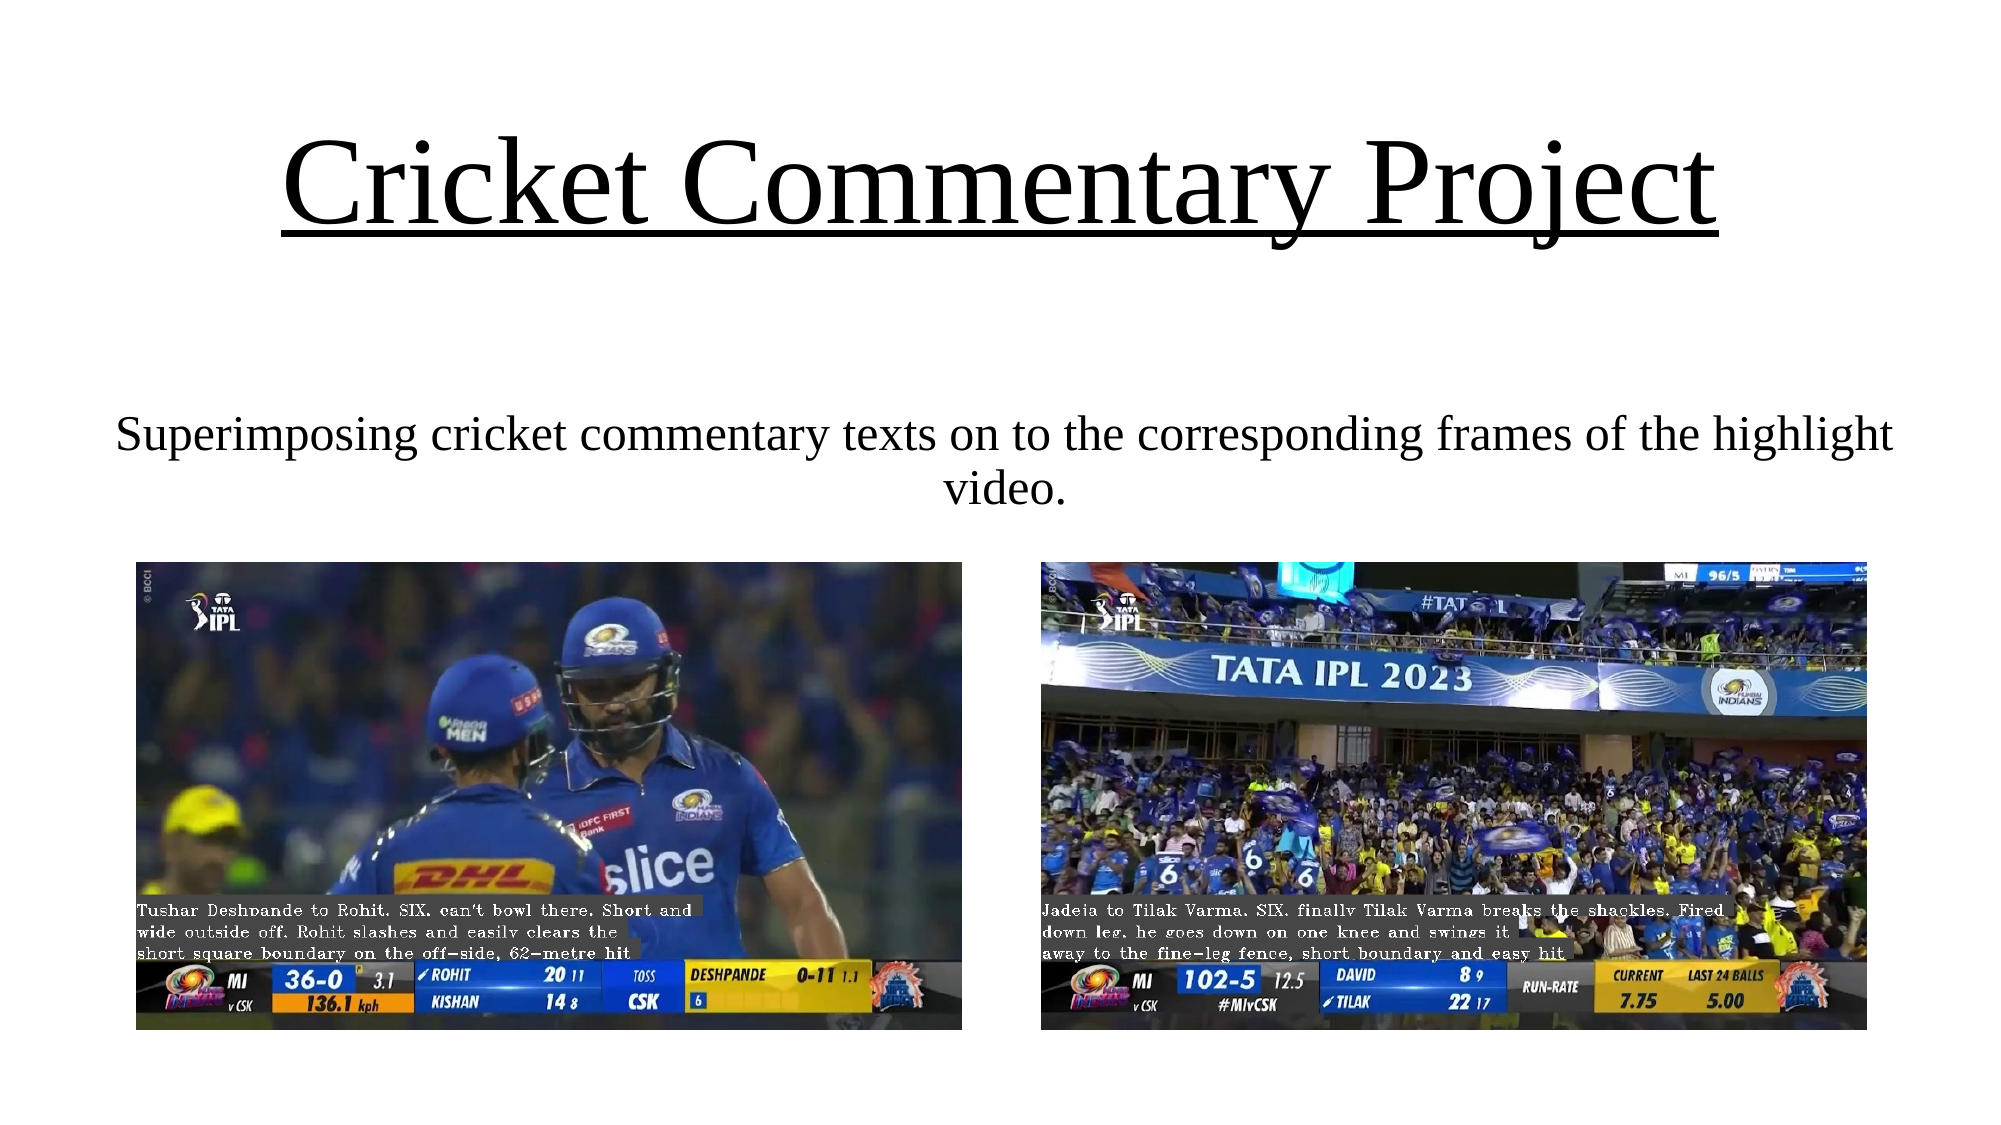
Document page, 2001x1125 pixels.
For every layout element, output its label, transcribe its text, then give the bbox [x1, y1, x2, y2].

title Cricket Commentary Project [249, 48, 1750, 259]
picture [1041, 562, 1867, 1030]
subtitle Superimposing cricket commentary texts on to the corresponding frames of the highlight video. [64, 319, 1946, 1073]
picture [136, 562, 962, 1030]
picture [1305, 562, 1342, 572]
